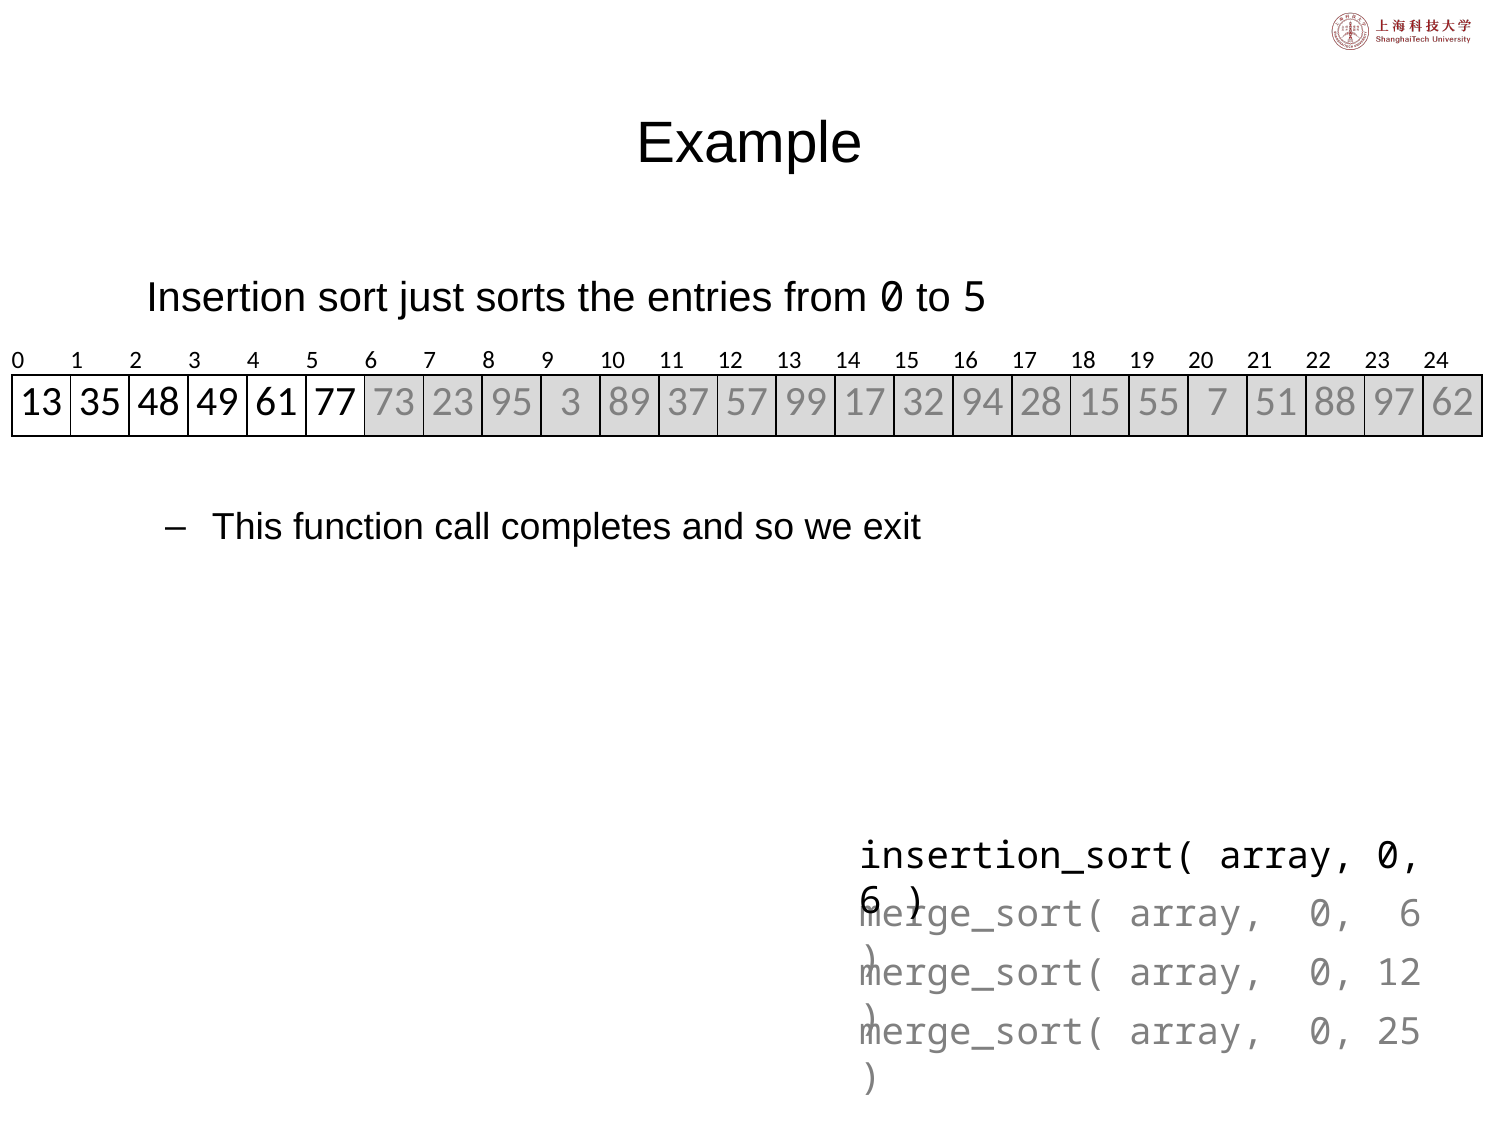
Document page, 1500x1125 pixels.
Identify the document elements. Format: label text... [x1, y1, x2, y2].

list Insertion sort just sorts the entries from 0 to 5 This function call completes and so we exit [74, 262, 1426, 350]
table_header 19 [1129, 350, 1188, 374]
picture [1327, 0, 1478, 109]
title Example [74, 44, 1426, 233]
table_cell 97 [1365, 376, 1422, 435]
table_cell 3 [542, 376, 599, 435]
table_cell 49 [189, 376, 246, 435]
table_cell 61 [248, 376, 305, 435]
table_header 21 [1247, 350, 1306, 374]
table_cell 28 [1013, 376, 1070, 435]
table_header 24 [1423, 350, 1482, 374]
table_header 7 [423, 350, 482, 374]
table_header 17 [1012, 350, 1070, 374]
text_box merge_sort( array, 0, 12 ) [844, 987, 1447, 1046]
table_header 8 [482, 350, 541, 374]
table_cell 7 [1189, 376, 1246, 435]
table_cell 94 [954, 376, 1011, 435]
table_header 1 [71, 350, 129, 374]
table_header 10 [600, 350, 659, 374]
table_cell 57 [718, 376, 775, 435]
table_cell 48 [130, 376, 187, 435]
table_cell 23 [424, 376, 481, 435]
table_cell 32 [895, 376, 952, 435]
table_cell 62 [1424, 376, 1481, 435]
table_header 4 [247, 350, 306, 374]
table_header 22 [1306, 350, 1365, 374]
table_header 5 [306, 350, 365, 374]
table_cell 15 [1071, 376, 1128, 435]
text_box insertion_sort( array, 0, 6 ) [844, 824, 1500, 929]
table_header 9 [541, 350, 600, 374]
table_header 3 [188, 350, 247, 374]
table_cell 89 [601, 376, 658, 435]
table_header 13 [776, 350, 835, 374]
table_header 11 [659, 350, 718, 374]
table_cell 51 [1248, 376, 1305, 435]
table_header 20 [1188, 350, 1247, 374]
table_cell 73 [365, 376, 423, 435]
table_header 16 [953, 350, 1012, 374]
table_header 18 [1070, 350, 1129, 374]
table_cell 13 [13, 376, 70, 435]
table_cell 55 [1130, 376, 1187, 435]
table_header 14 [835, 350, 894, 374]
text_box merge_sort( array, 0, 6 ) [844, 929, 1447, 987]
table_header 15 [894, 350, 953, 374]
table_header 0 [12, 350, 71, 374]
table_cell 17 [836, 376, 893, 435]
list Insertion sort just sorts the entries from 0 to 5 This function call completes and so we exit [74, 437, 1426, 1006]
table_header 12 [718, 350, 776, 374]
table_cell 88 [1307, 376, 1364, 435]
table_cell 95 [483, 376, 540, 435]
table_cell 37 [660, 376, 717, 435]
table_cell 99 [777, 376, 834, 435]
text_box merge_sort( array, 0, 25 ) [844, 1046, 1447, 1105]
table_header 6 [365, 350, 423, 374]
table_cell 77 [307, 376, 364, 435]
table_header 2 [129, 350, 188, 374]
table_cell 35 [71, 376, 128, 435]
table_header 23 [1365, 350, 1423, 374]
